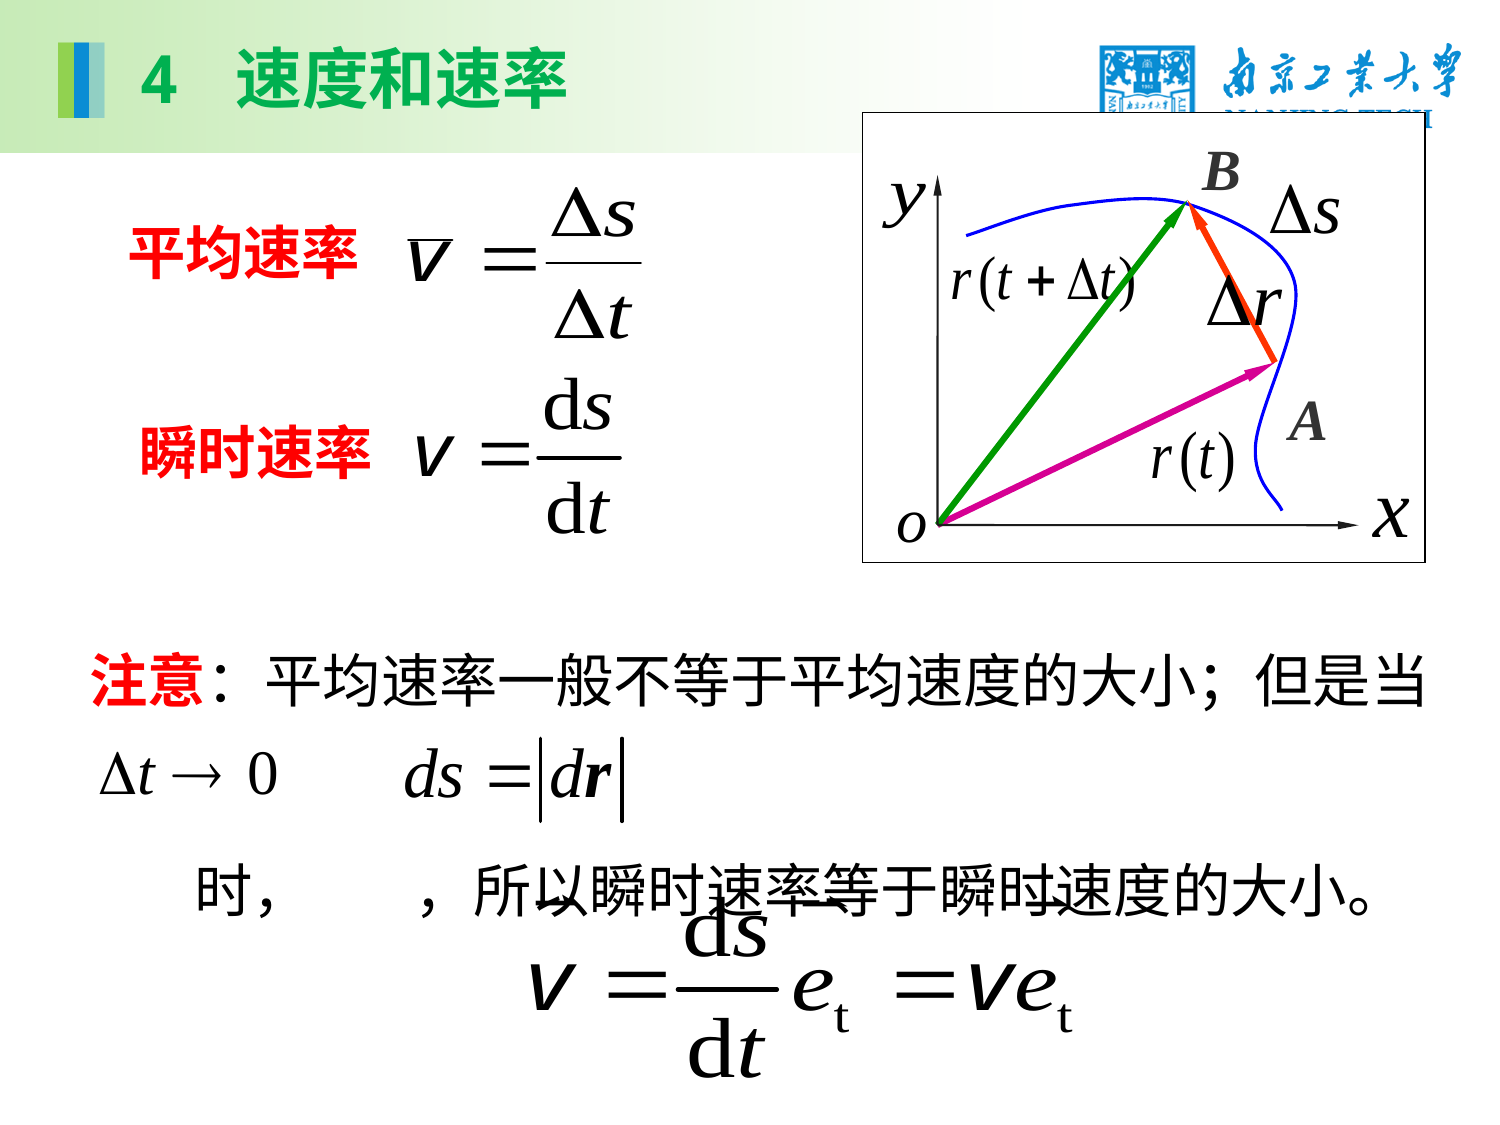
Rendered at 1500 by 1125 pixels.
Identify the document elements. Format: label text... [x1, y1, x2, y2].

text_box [506, 872, 1101, 1101]
text_box 4 速度和速率 [124, 28, 588, 124]
picture [0, 0, 1500, 1125]
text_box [112, 171, 688, 348]
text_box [124, 358, 638, 551]
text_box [862, 112, 1426, 563]
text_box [74, 601, 1476, 936]
